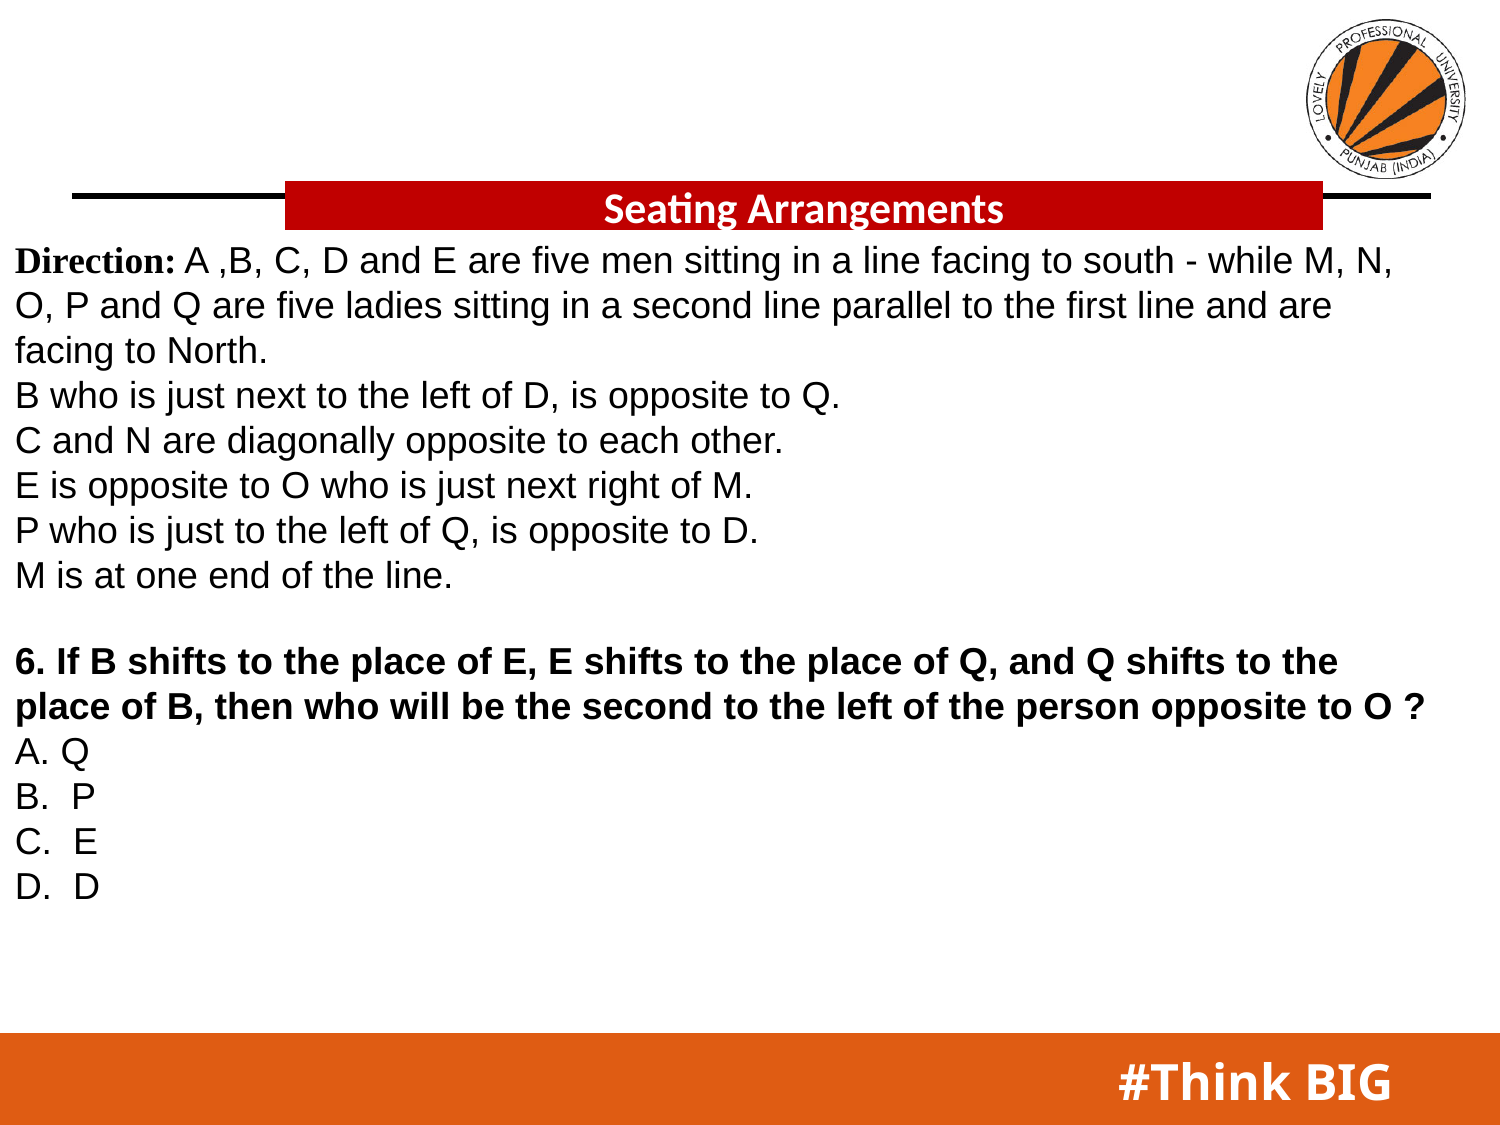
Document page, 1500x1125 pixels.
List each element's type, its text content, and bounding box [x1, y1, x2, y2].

text_box Seating Arrangements [283, 179, 1325, 226]
text_box Direction: A ,B, C, D and E are five men sitting in a line facing to south - while M, N, O, P and Q are five ladies sitting in a second line parallel to the first line and are facing to North. B who is just next to the left of D, is opposite to Q. C and N are diagonally opposite to each other. E is opposite to O who is just next right of M. P who is just to the left of Q, is opposite to D. M is at one end of the line. 6. If B shifts to the place of E, E shifts to the place of Q, and Q shifts to the place of B, then who will be the second to the left of the person opposite to O ? A. Q B. P C. E D. D [0, 228, 1447, 1042]
text_box [23, 226, 1471, 376]
picture [1306, 19, 1466, 179]
